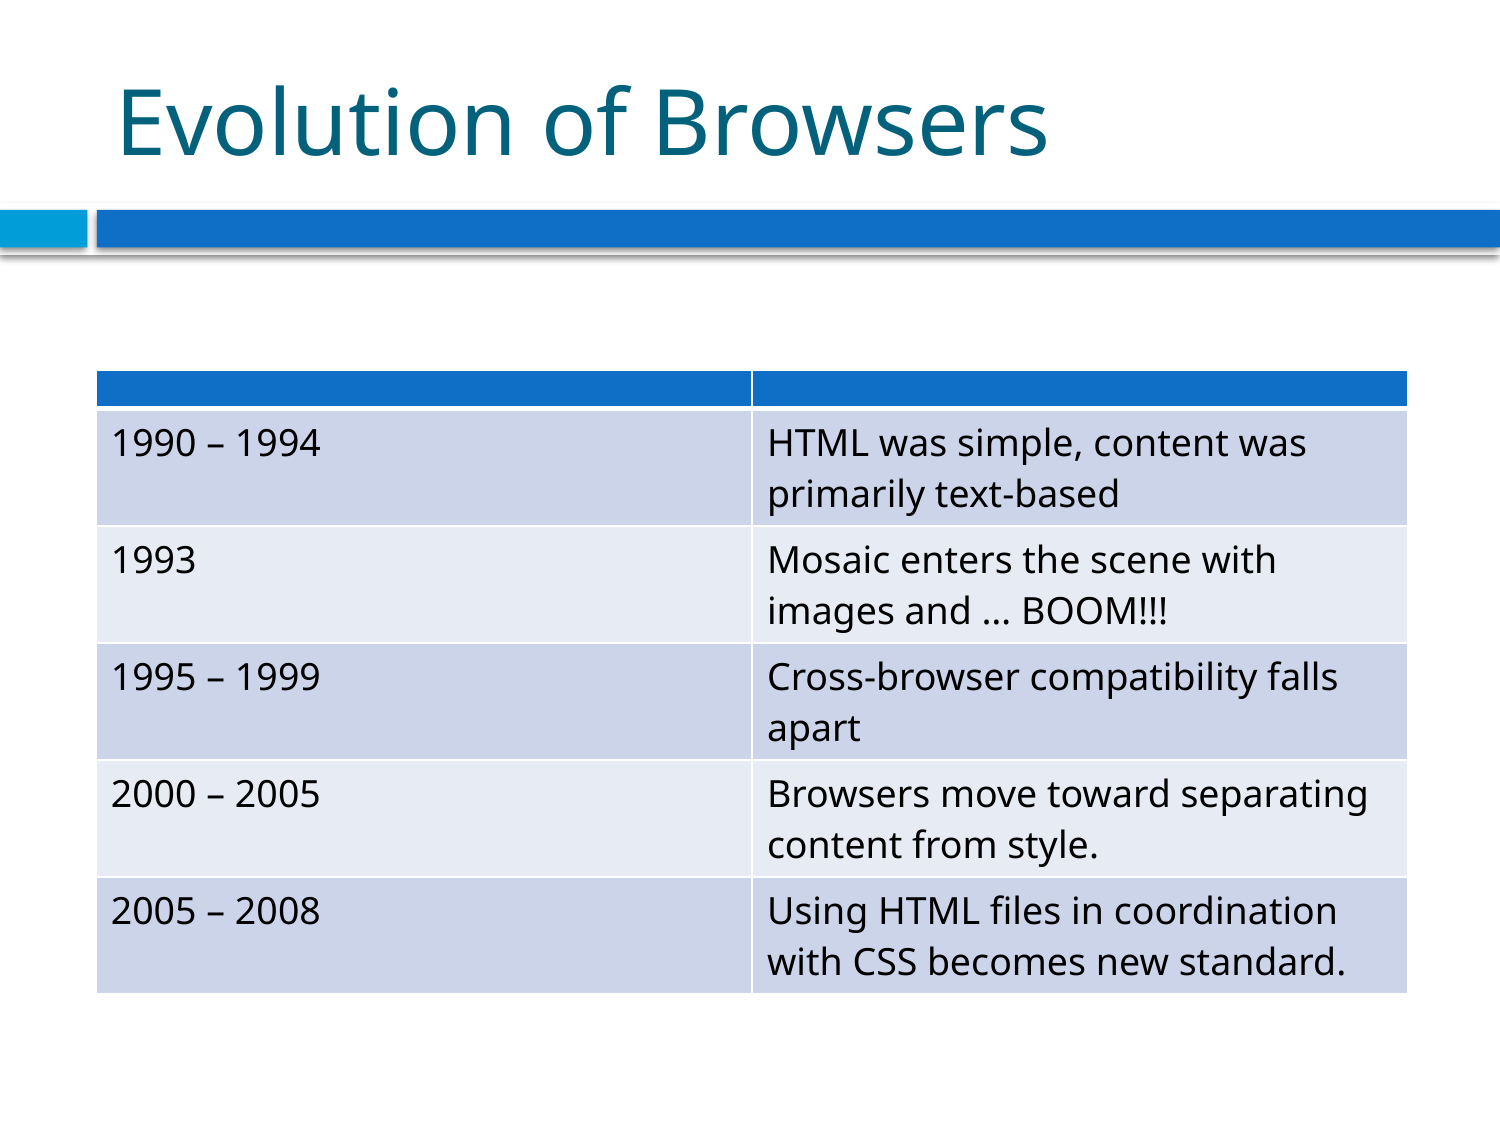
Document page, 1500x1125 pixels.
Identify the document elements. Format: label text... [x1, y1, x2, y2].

table_header [753, 371, 1407, 406]
table_cell Using HTML files in coordination with CSS becomes new standard. [753, 878, 1407, 993]
table_cell 1990 – 1994 [97, 411, 751, 525]
table_cell Mosaic enters the scene with images and … BOOM!!! [753, 527, 1407, 642]
table_cell 1993 [97, 527, 751, 642]
table_cell Cross-browser compatibility falls apart [753, 644, 1407, 759]
table_cell 1995 – 1999 [97, 644, 751, 759]
table_cell 2005 – 2008 [97, 878, 751, 993]
table_cell HTML was simple, content was primarily text-based [753, 411, 1407, 525]
table_cell Browsers move toward separating content from style. [753, 761, 1407, 876]
table_cell 2000 – 2005 [97, 761, 751, 876]
title Evolution of Browsers [100, 37, 1439, 201]
table_header [97, 371, 751, 406]
